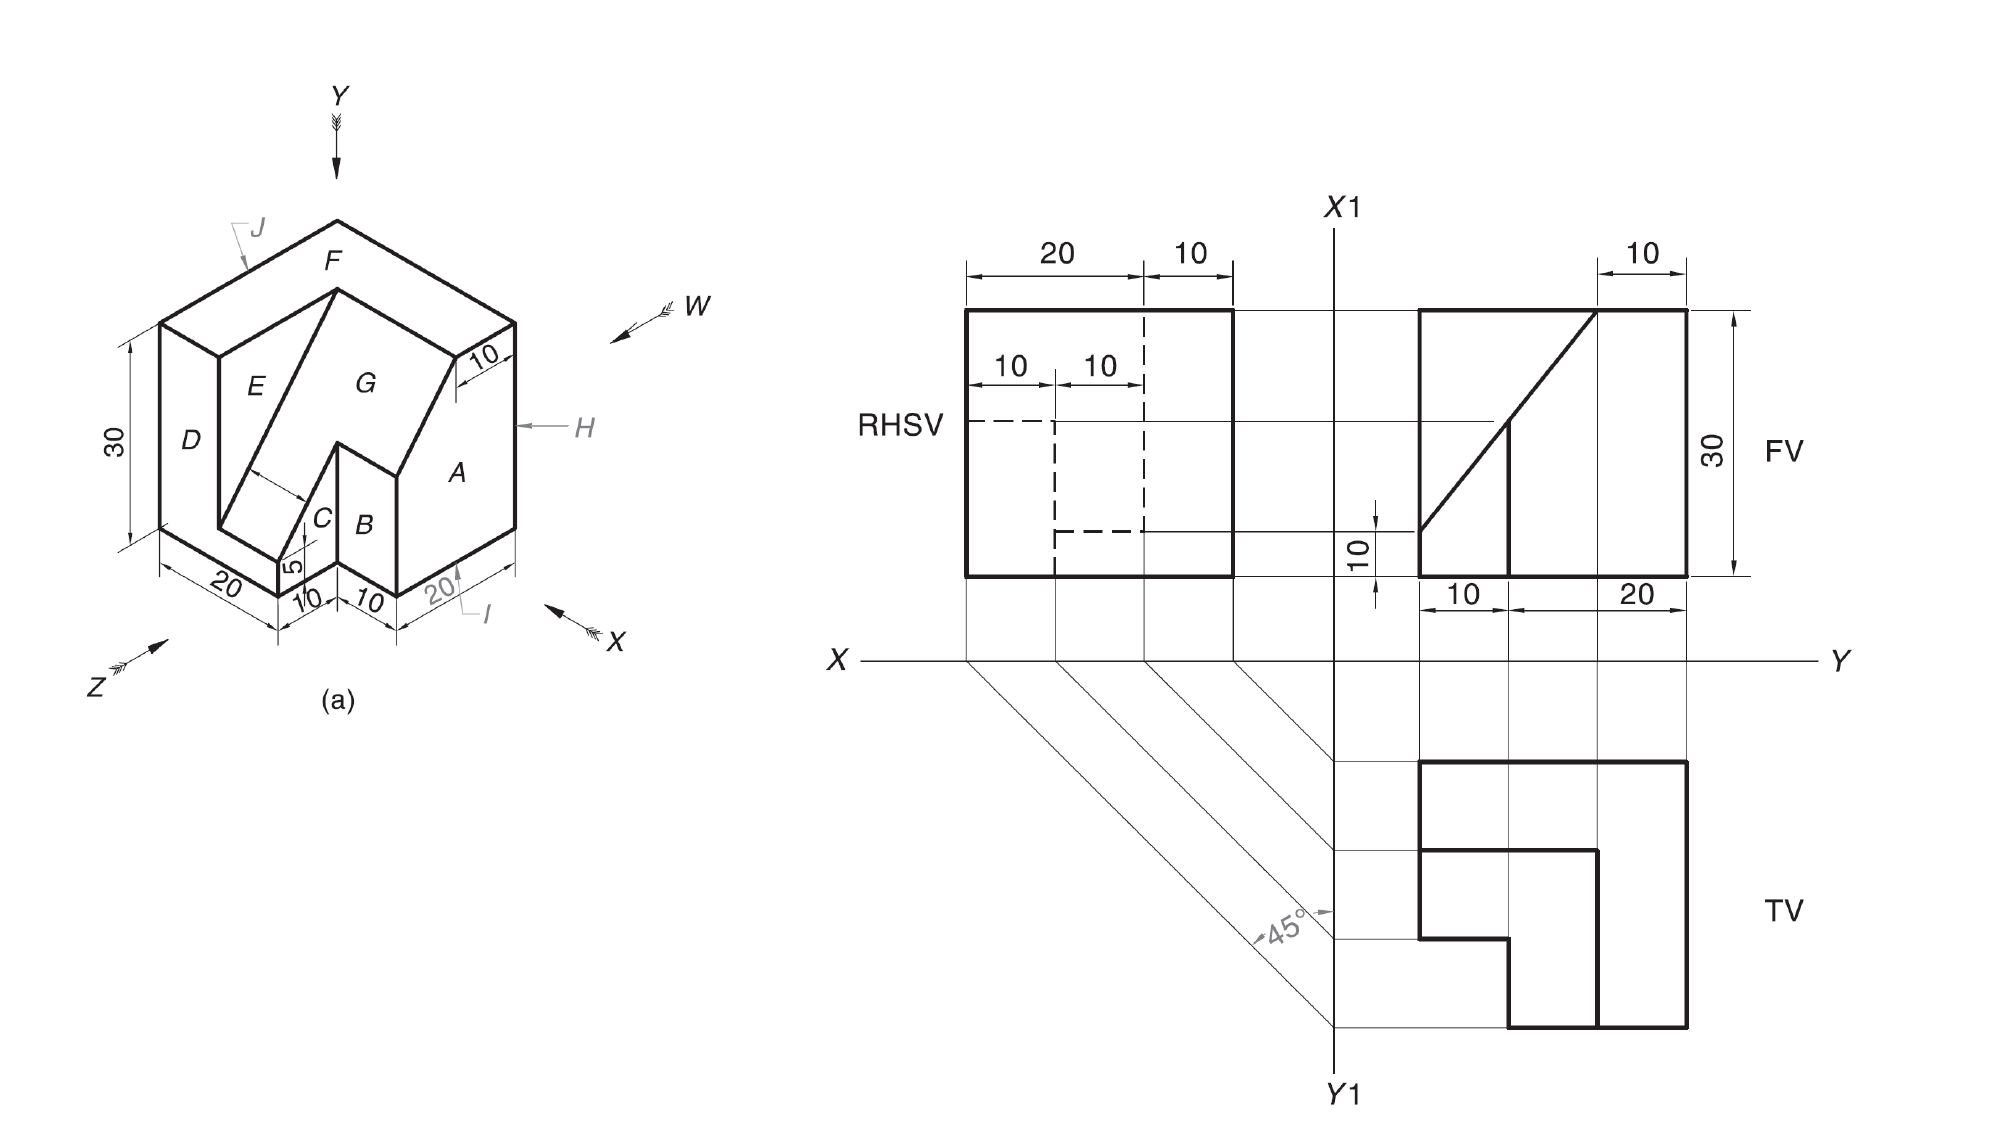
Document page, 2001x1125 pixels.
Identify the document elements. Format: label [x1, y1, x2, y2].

picture [796, 181, 1871, 1125]
picture [48, 59, 723, 747]
